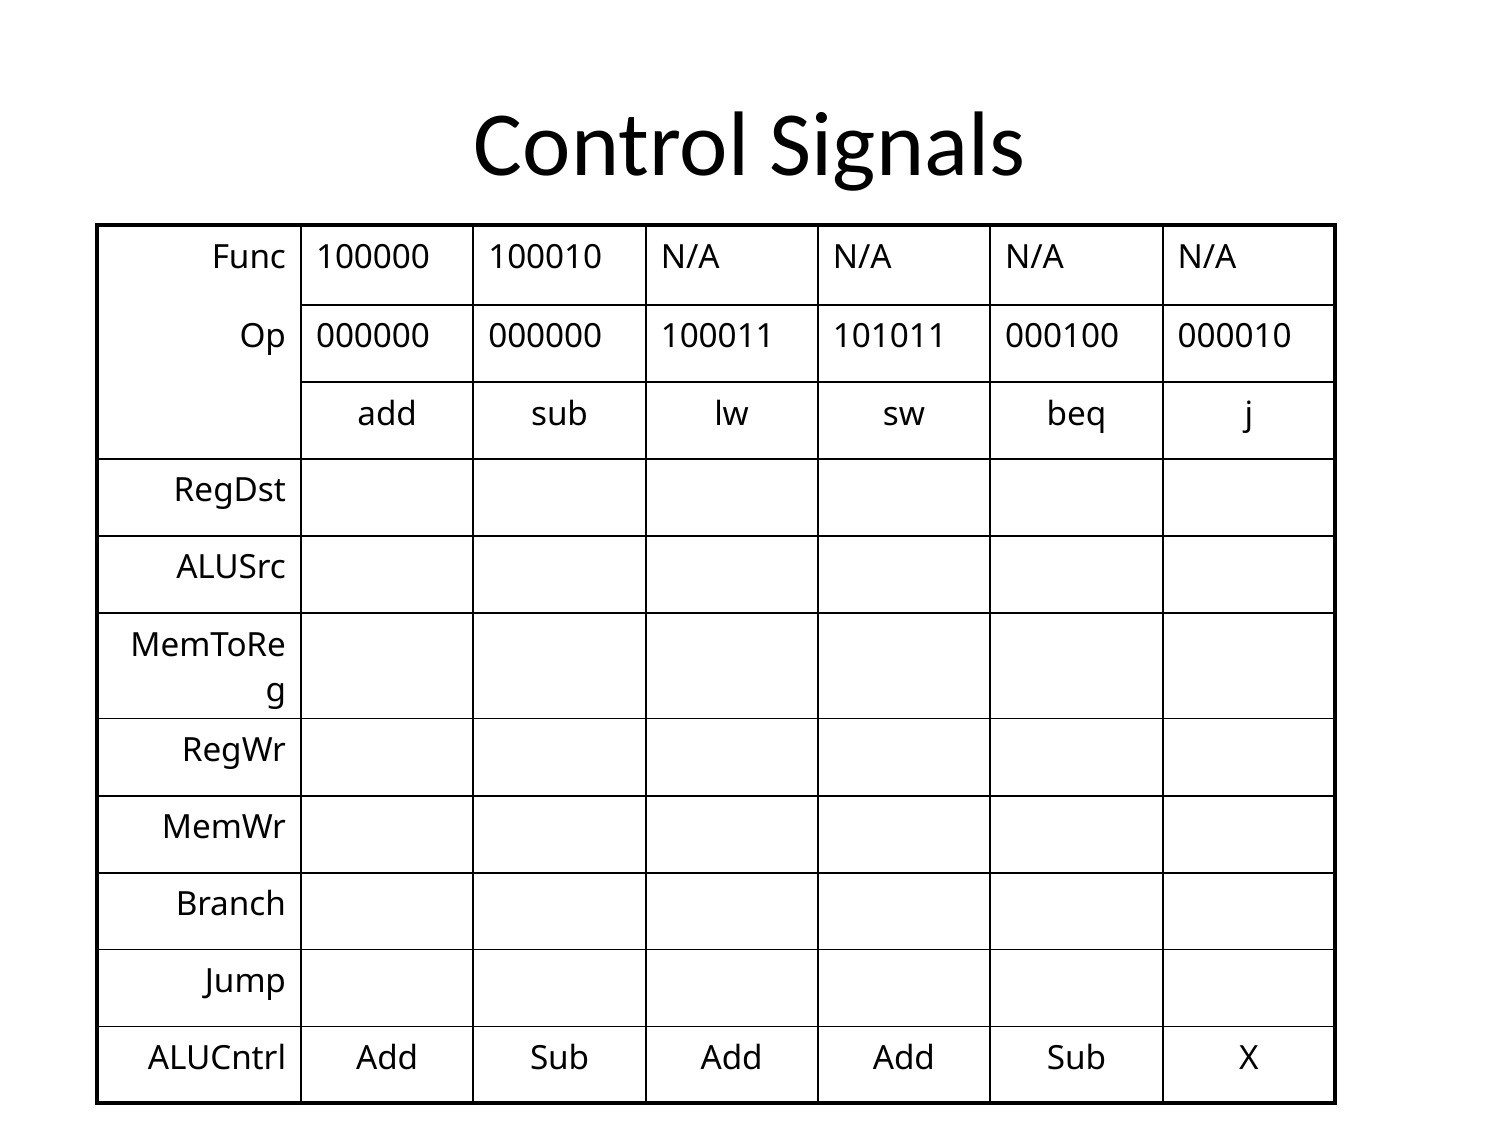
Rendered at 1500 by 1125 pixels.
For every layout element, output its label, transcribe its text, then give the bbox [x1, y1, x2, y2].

table_cell [991, 797, 1162, 872]
table_header Func [99, 227, 300, 305]
table_cell Add [647, 1027, 817, 1101]
table_header 100000 [302, 227, 472, 304]
table_cell [474, 950, 645, 1026]
table_cell [819, 874, 989, 949]
table_cell [991, 719, 1162, 795]
table_cell 101011 [819, 306, 989, 381]
table_cell [991, 460, 1162, 535]
table_cell X [1164, 1027, 1333, 1101]
table_cell [302, 537, 472, 612]
table_cell [302, 874, 472, 949]
table_cell [1164, 950, 1333, 1026]
table_cell Jump [99, 950, 300, 1026]
table_cell sub [474, 383, 645, 458]
table_cell [302, 797, 472, 872]
table_cell Add [302, 1027, 472, 1101]
table_cell Sub [474, 1027, 645, 1101]
table_cell [991, 874, 1162, 949]
table_cell [474, 797, 645, 872]
title Control Signals [75, 45, 1425, 233]
table_cell MemWr [99, 797, 300, 872]
table_cell 100011 [647, 306, 817, 381]
table_header N/A [1164, 227, 1333, 304]
table_cell add [302, 383, 472, 458]
table_cell [647, 614, 817, 718]
table_cell [99, 382, 300, 458]
table_cell Branch [99, 874, 300, 949]
table_cell 000100 [991, 306, 1162, 381]
table_cell [991, 950, 1162, 1026]
table_cell [647, 797, 817, 872]
table_cell [1164, 460, 1333, 535]
table_cell [1164, 719, 1333, 795]
table_cell [302, 614, 472, 718]
table_cell [1164, 797, 1333, 872]
table_header N/A [991, 227, 1162, 304]
table_cell [819, 797, 989, 872]
table_cell Add [819, 1027, 989, 1101]
table_header N/A [819, 227, 989, 304]
table_cell [474, 874, 645, 949]
table_cell [647, 874, 817, 949]
table_cell [991, 614, 1162, 718]
table_cell [819, 950, 989, 1026]
table_cell [474, 614, 645, 718]
table_cell 000000 [302, 306, 472, 381]
table_cell [819, 614, 989, 718]
table_cell 000010 [1164, 306, 1333, 381]
table_cell Sub [991, 1027, 1162, 1101]
table_cell [302, 460, 472, 535]
table_cell [819, 537, 989, 612]
table_cell [647, 719, 817, 795]
table_cell [474, 460, 645, 535]
table_cell [991, 537, 1162, 612]
table_cell [819, 719, 989, 795]
table_cell [474, 537, 645, 612]
table_cell sw [819, 383, 989, 458]
table_cell ALUSrc [99, 537, 300, 612]
table_cell [1164, 537, 1333, 612]
table_cell [647, 950, 817, 1026]
table_cell RegWr [99, 719, 300, 795]
table_cell MemToReg [99, 614, 300, 718]
table_cell [647, 460, 817, 535]
table_cell beq [991, 383, 1162, 458]
table_cell Op [99, 305, 300, 382]
table_cell 000000 [474, 306, 645, 381]
table_cell [302, 719, 472, 795]
table_cell j [1164, 383, 1333, 458]
table_cell ALUCntrl [99, 1027, 300, 1101]
table_header N/A [647, 227, 817, 304]
table_cell [819, 460, 989, 535]
table_cell [1164, 874, 1333, 949]
table_cell [1164, 614, 1333, 718]
table_header 100010 [474, 227, 645, 304]
table_cell [647, 537, 817, 612]
table_cell [474, 719, 645, 795]
table_cell lw [647, 383, 817, 458]
table_cell [302, 950, 472, 1026]
table_cell RegDst [99, 460, 300, 535]
